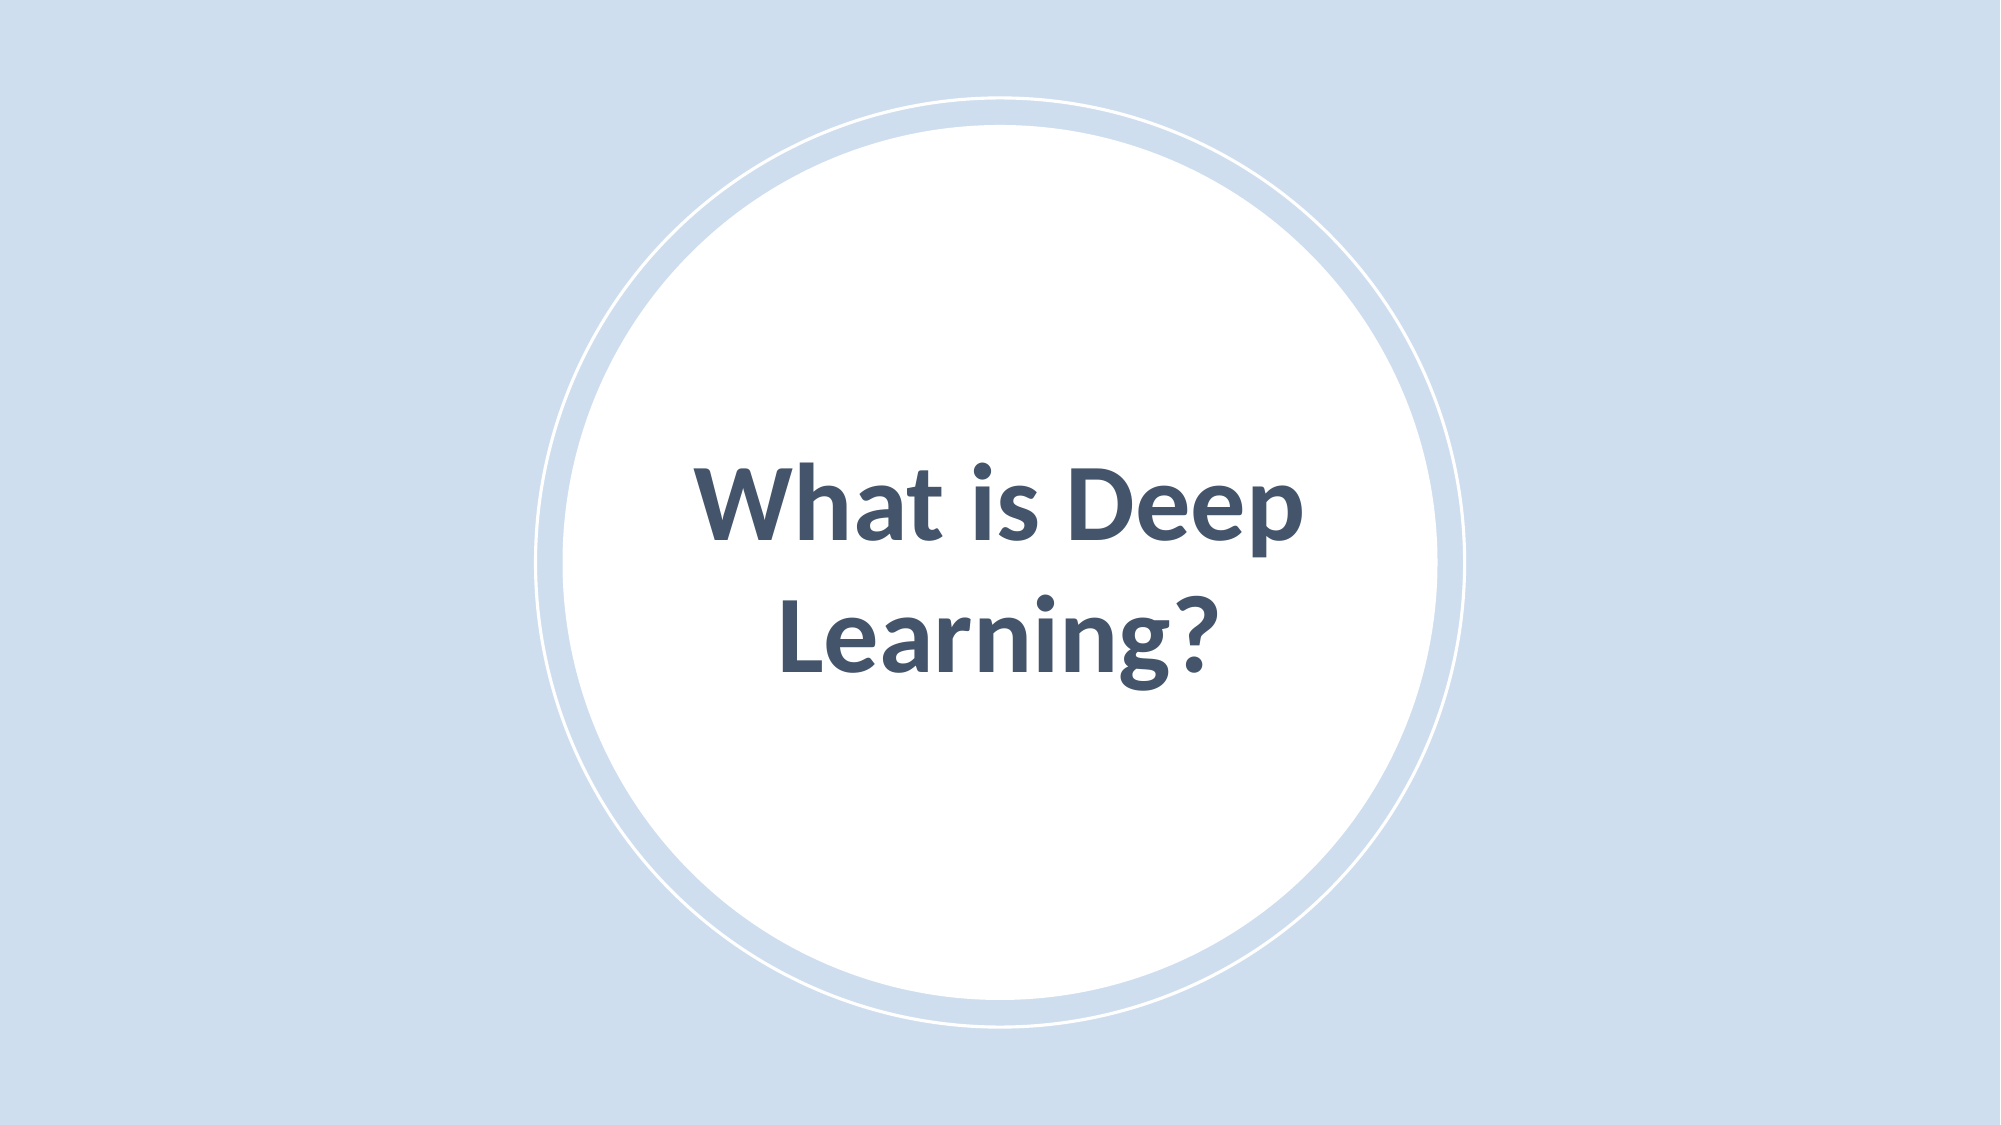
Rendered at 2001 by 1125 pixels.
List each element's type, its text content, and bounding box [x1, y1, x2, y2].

title What is Deep Learning? [660, 363, 1340, 762]
